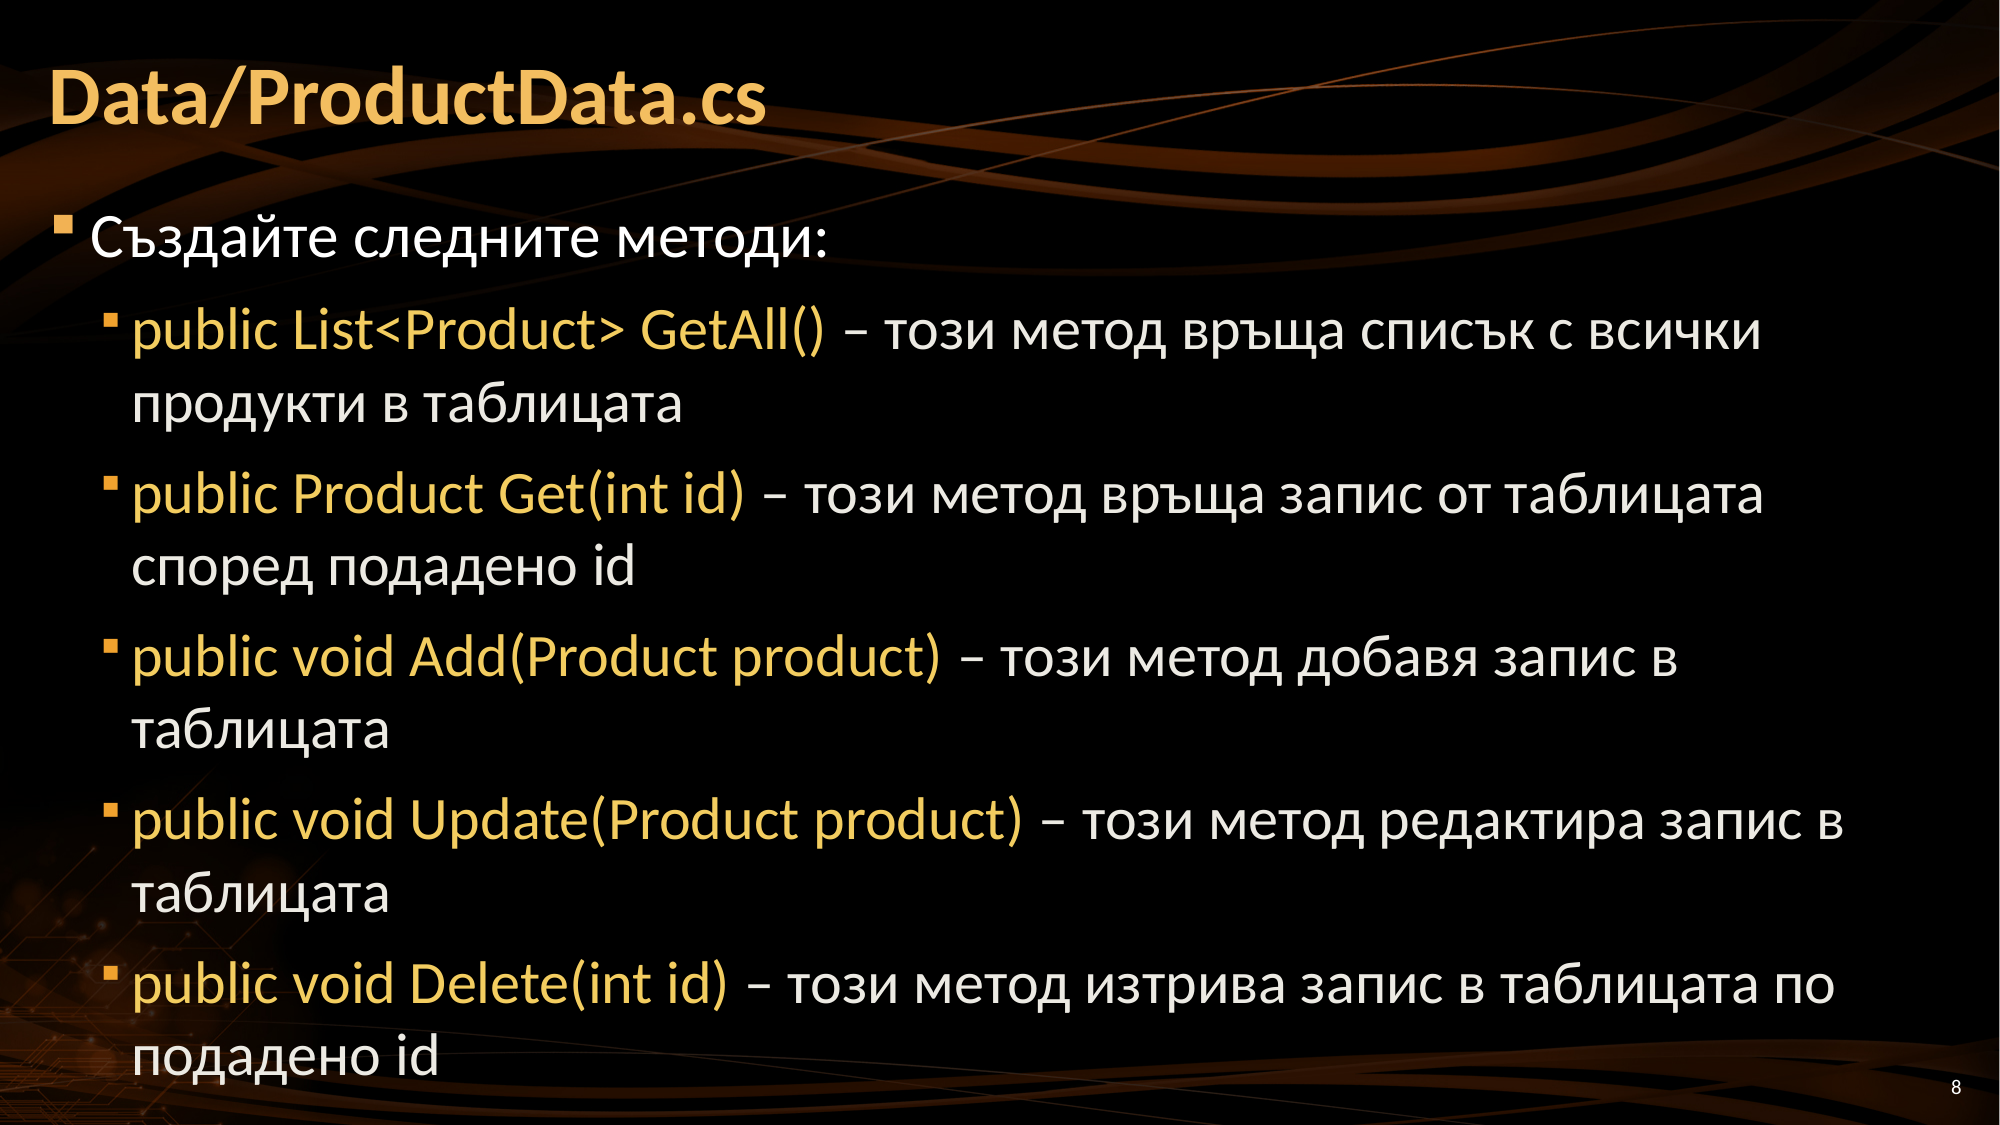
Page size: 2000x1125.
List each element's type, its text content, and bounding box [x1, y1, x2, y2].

title Data/ProductData.cs [30, 6, 1602, 189]
list Създайте следните методи: public List<Product> GetAll() – този метод връща списък с всички продукти в таблицата public Product Get(int id) – този метод връща запис от таблицата според подадено id public void Add(Product product) – този метод добавя запис в таблицата public void Update(Product product) – този метод редактира запис в таблицата public void Delete(int id) – този метод изтрива запис в таблицата по подадено id [31, 188, 1968, 1103]
picture [0, 0, 2000, 1125]
